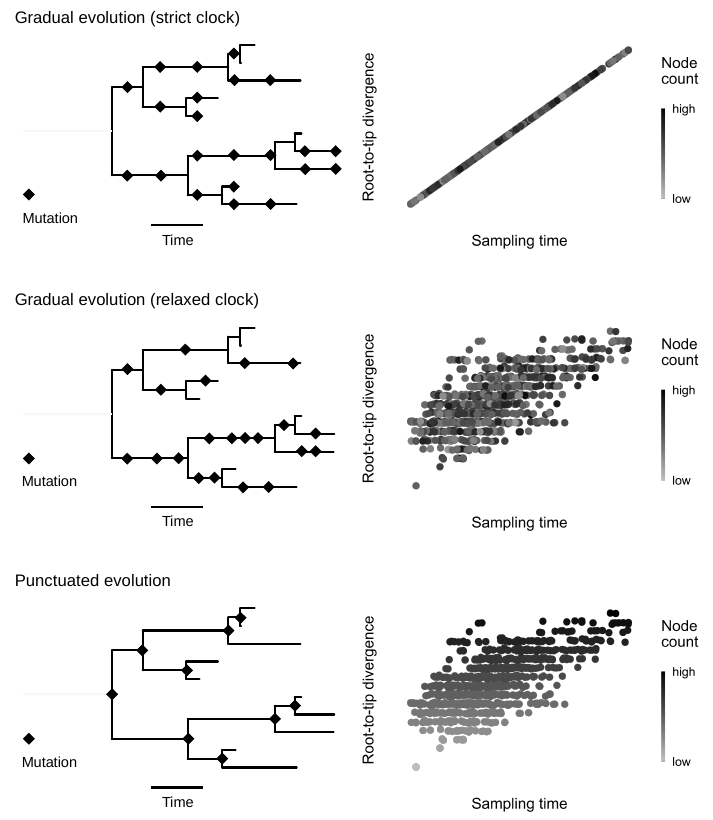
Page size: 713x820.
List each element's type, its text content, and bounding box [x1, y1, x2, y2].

picture [355, 316, 713, 538]
text_box Time [6, 222, 350, 256]
text_box Time [6, 785, 350, 818]
picture [355, 35, 713, 256]
text_box Gradual evolution (relaxed clock) [0, 281, 713, 317]
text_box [6, 34, 350, 216]
text_box Punctuated evolution [0, 562, 713, 598]
text_box Mutation [22, 216, 82, 234]
picture [355, 598, 713, 819]
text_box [6, 317, 350, 498]
text_box Gradual evolution (strict clock) [0, 0, 713, 35]
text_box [6, 598, 350, 779]
text_box Time [6, 504, 350, 538]
